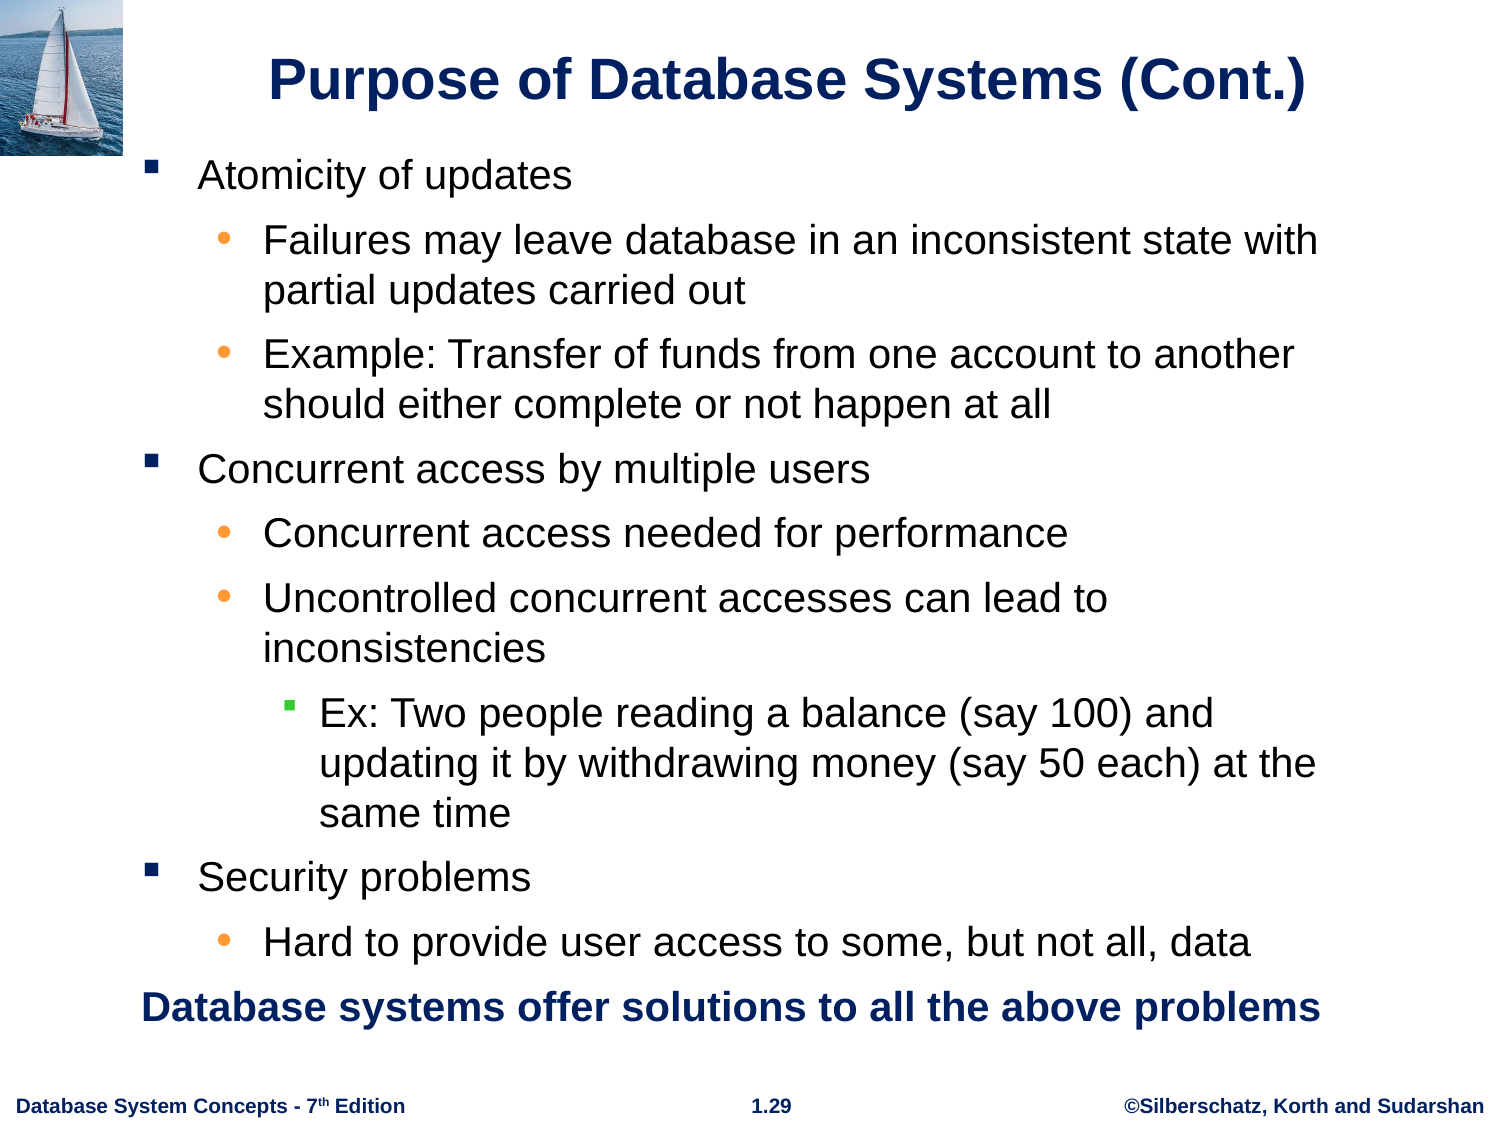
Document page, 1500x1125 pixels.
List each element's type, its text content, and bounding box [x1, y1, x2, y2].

list Atomicity of updates Failures may leave database in an inconsistent state with partial updates carried out Example: Transfer of funds from one account to another should either complete or not happen at all Concurrent access by multiple users Concurrent access needed for performance Uncontrolled concurrent accesses can lead to inconsistencies Ex: Two people reading a balance (say 100) and updating it by withdrawing money (say 50 each) at the same time Security problems Hard to provide user access to some, but not all, data Database systems offer solutions to all the above problems [126, 140, 1382, 795]
title Purpose of Database Systems (Cont.) [125, 18, 1452, 120]
picture [0, 0, 123, 156]
